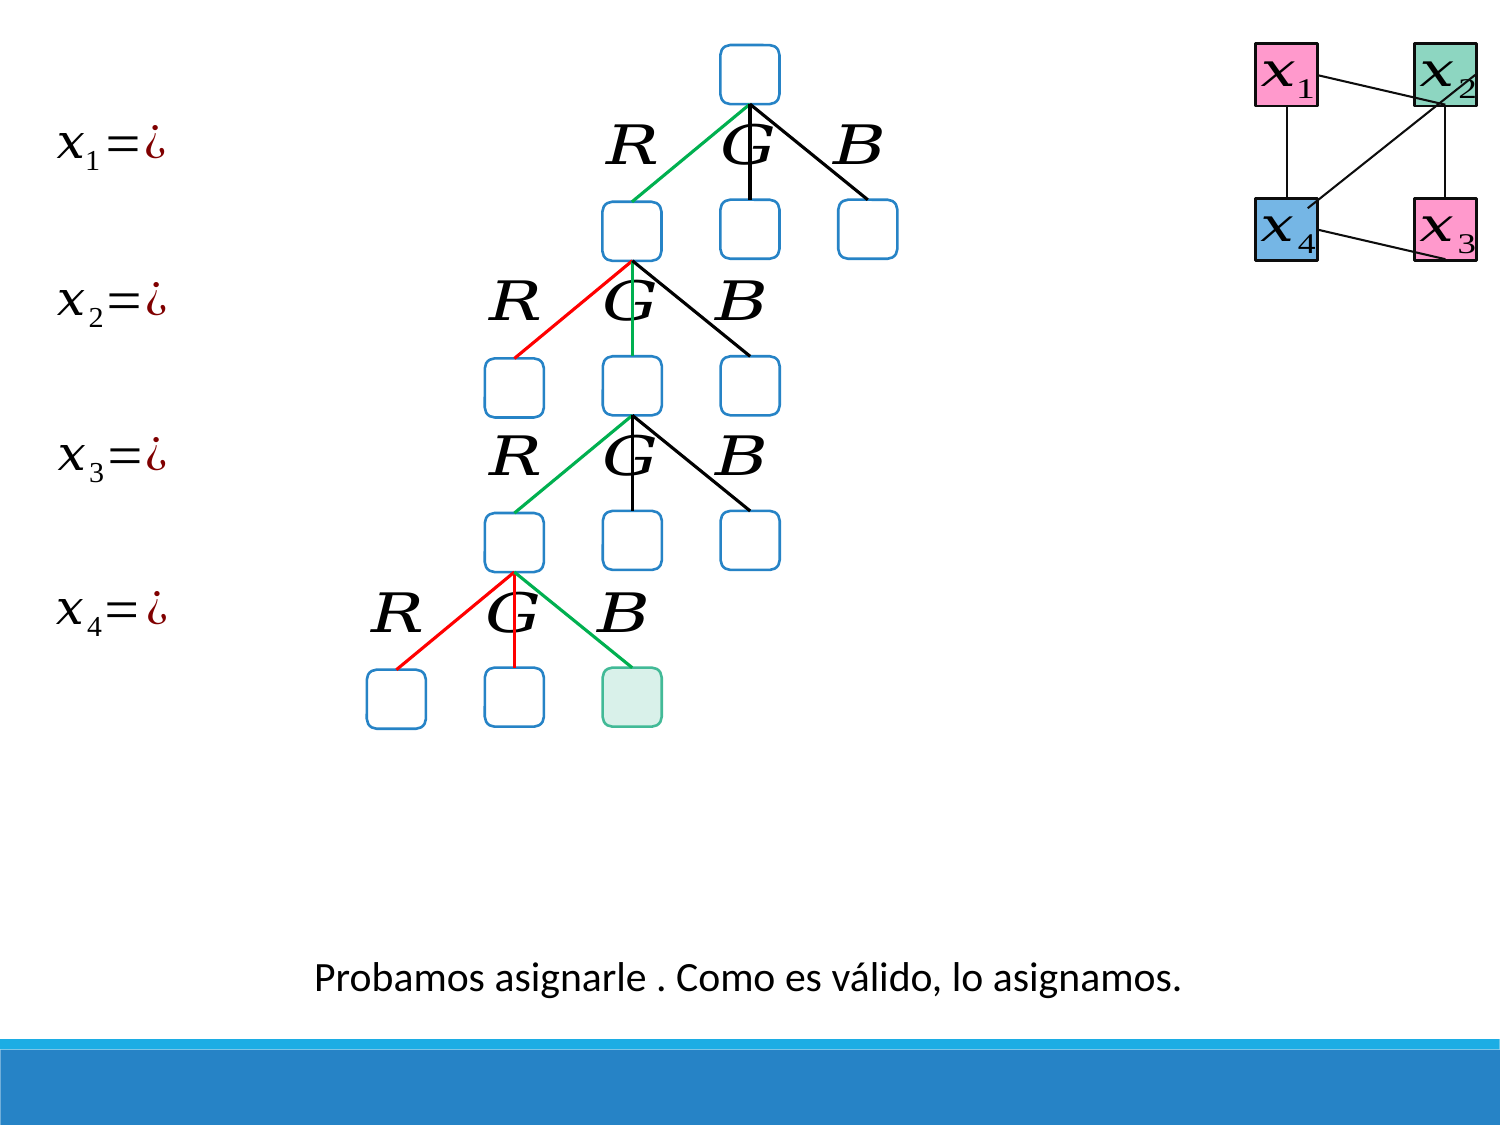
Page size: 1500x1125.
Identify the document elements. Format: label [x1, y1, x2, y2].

text_box [483, 675, 546, 728]
text_box [601, 364, 664, 411]
text_box [483, 357, 546, 419]
text_box [836, 198, 899, 261]
text_box [601, 666, 664, 728]
text_box [719, 43, 781, 100]
text_box [631, 103, 747, 203]
text_box [513, 414, 629, 514]
text_box [719, 354, 782, 417]
text_box [365, 668, 428, 731]
text_box [719, 509, 782, 572]
text_box [1307, 95, 1425, 209]
text_box [513, 260, 629, 359]
text_box [601, 519, 664, 572]
text_box [749, 103, 869, 201]
text_box [513, 571, 633, 669]
text_box [631, 414, 751, 512]
text_box [395, 571, 512, 671]
text_box [483, 511, 546, 568]
text_box [631, 260, 751, 357]
text_box [719, 209, 781, 261]
text_box [601, 200, 663, 257]
